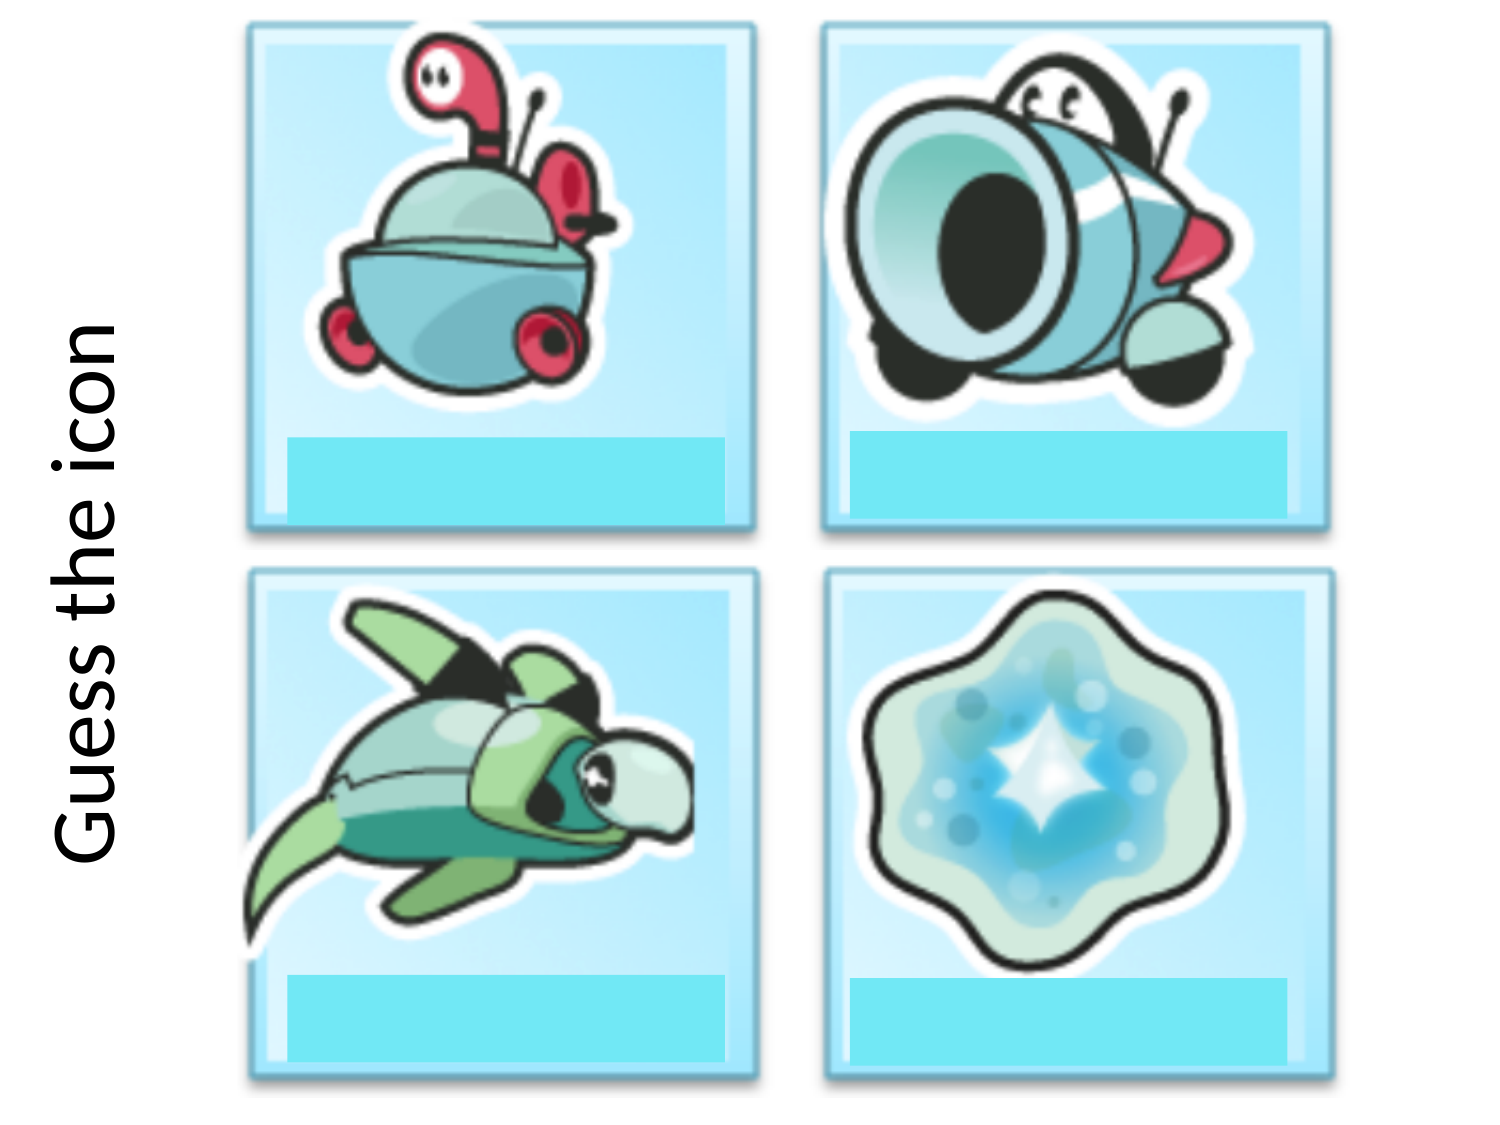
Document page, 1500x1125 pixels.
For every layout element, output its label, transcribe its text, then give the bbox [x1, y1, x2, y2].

picture [212, 0, 1373, 1098]
title Guess the icon [0, 125, 155, 1063]
